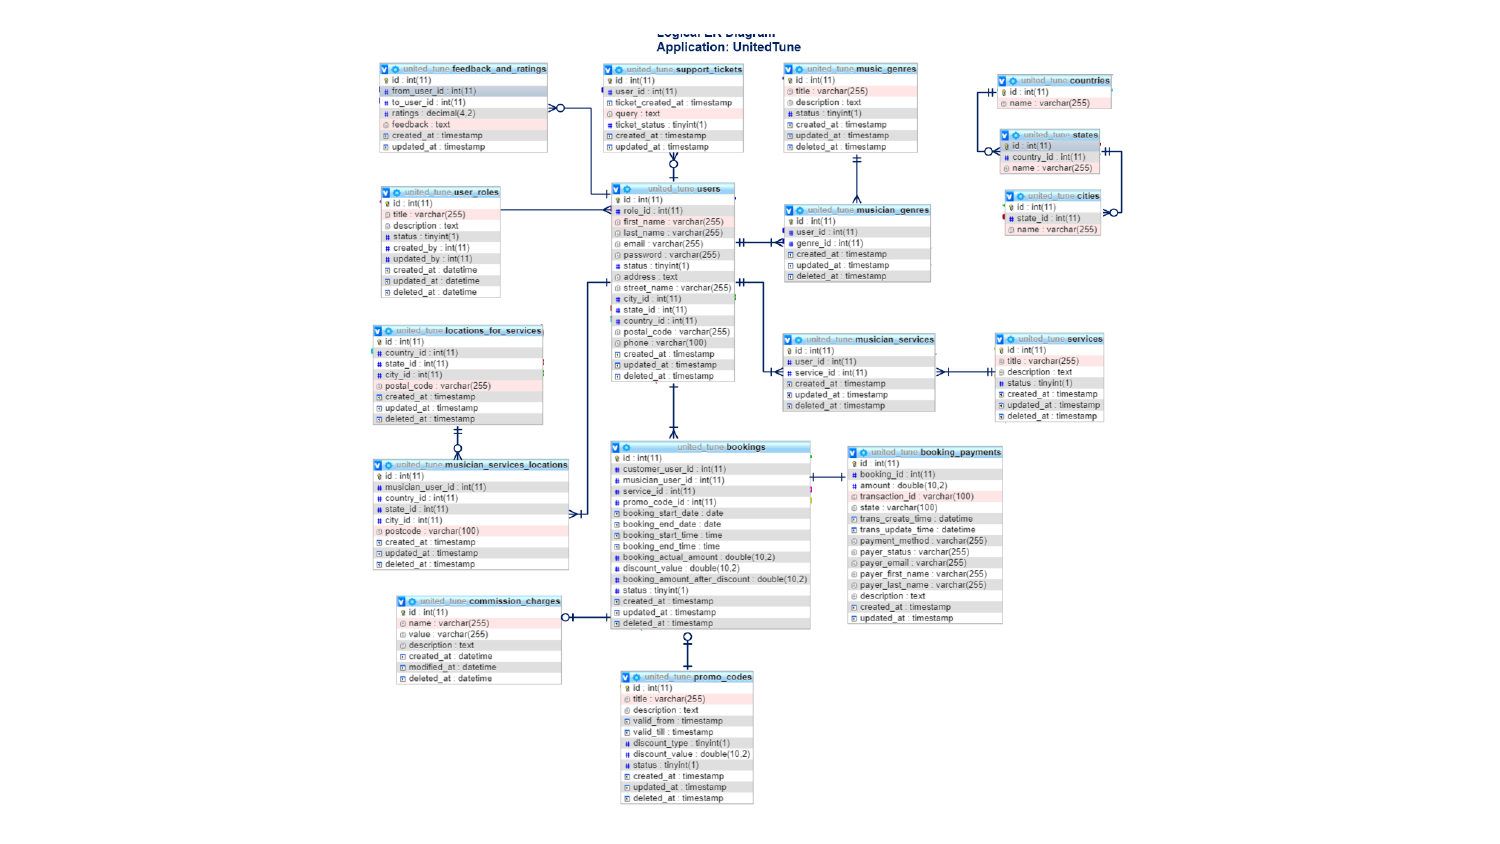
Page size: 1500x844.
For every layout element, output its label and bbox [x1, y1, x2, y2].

picture [365, 33, 1135, 844]
